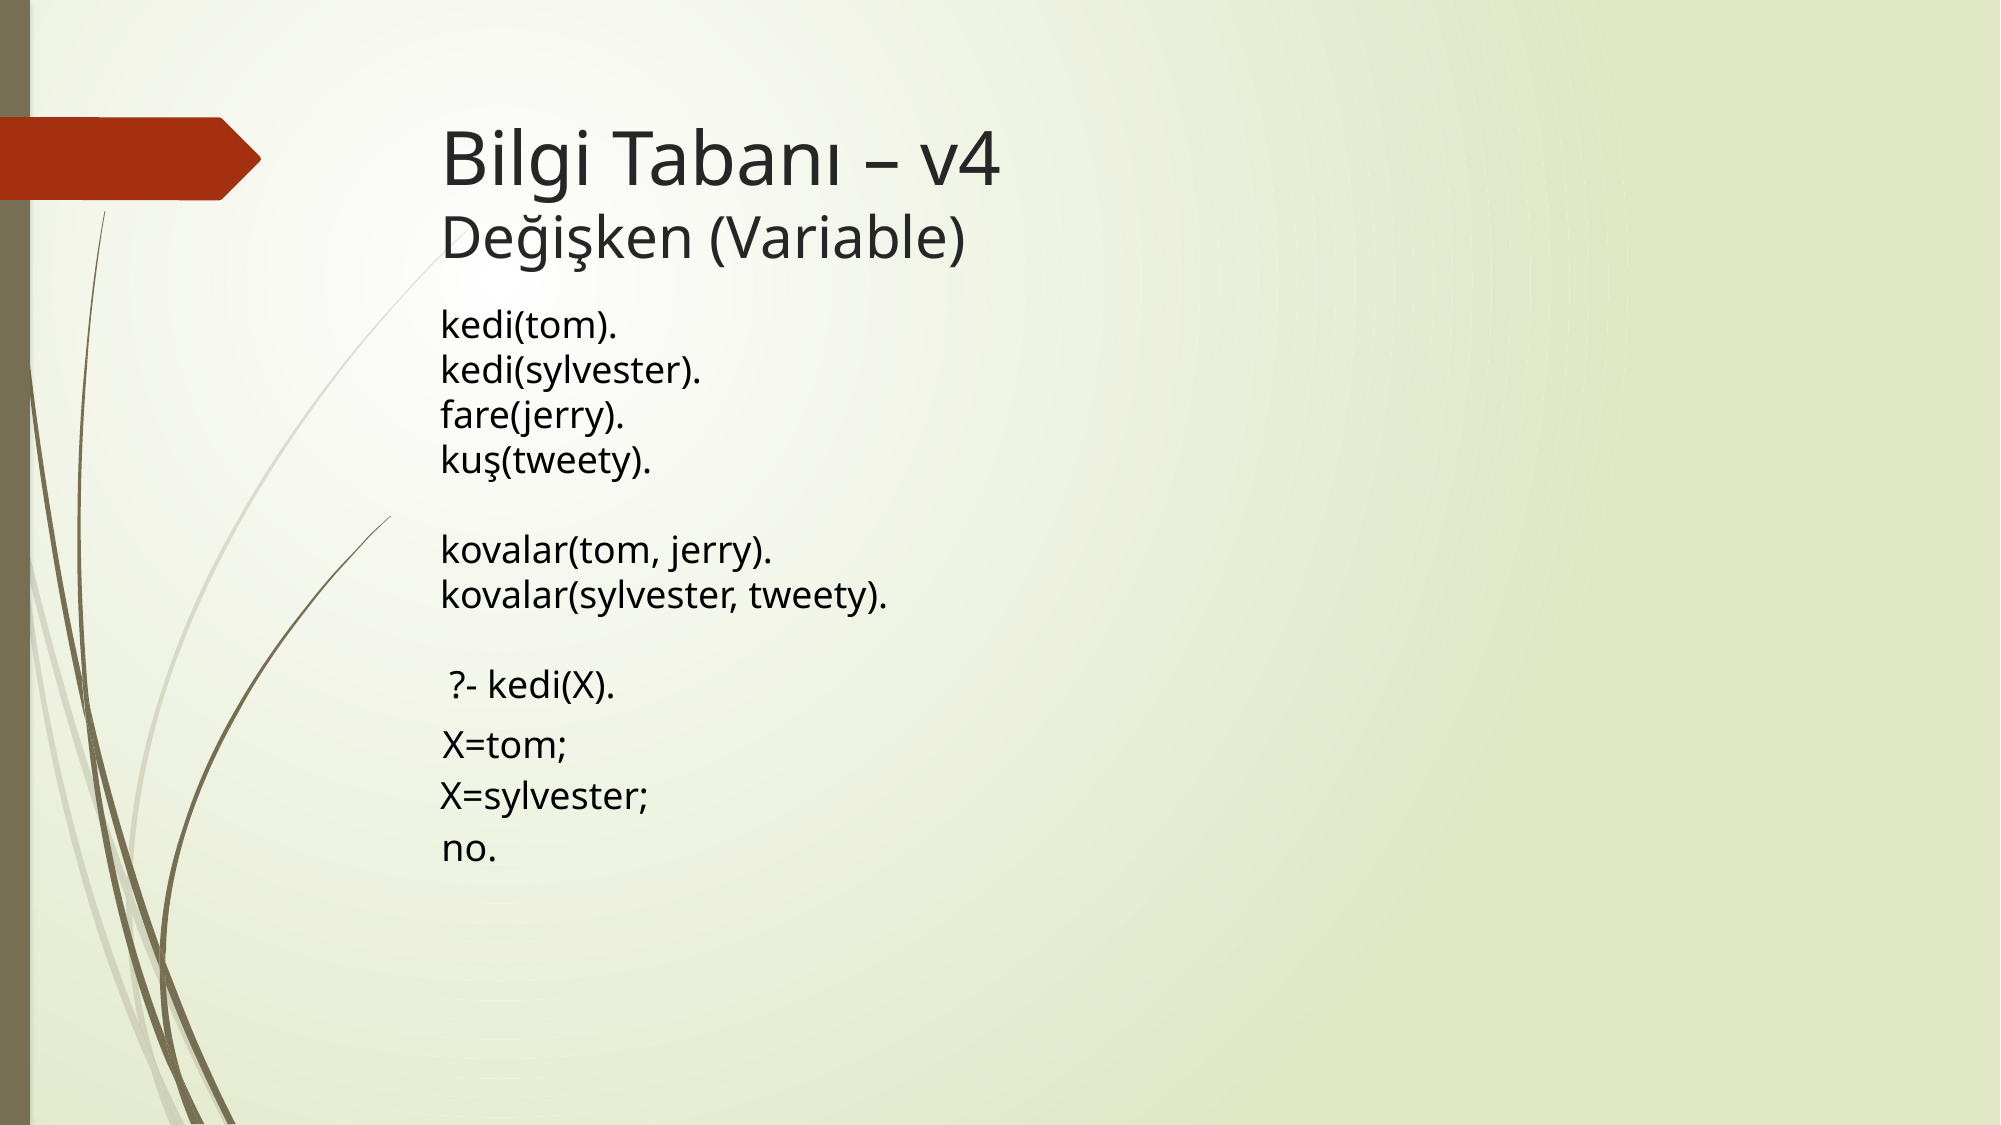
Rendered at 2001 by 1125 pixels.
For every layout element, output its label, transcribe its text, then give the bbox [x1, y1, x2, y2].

text_box X=sylvester; [425, 764, 665, 825]
title Bilgi Tabanı – v4 Değişken (Variable) [425, 102, 1888, 313]
text_box ?- kedi(X). [434, 653, 631, 713]
text_box no. [426, 816, 513, 877]
text_box X=tom; [428, 713, 583, 764]
text_box kedi(tom). kedi(sylvester). fare(jerry). kuş(tweety). kovalar(tom, jerry). kovalar(sylvester, tweety). [425, 293, 1426, 669]
